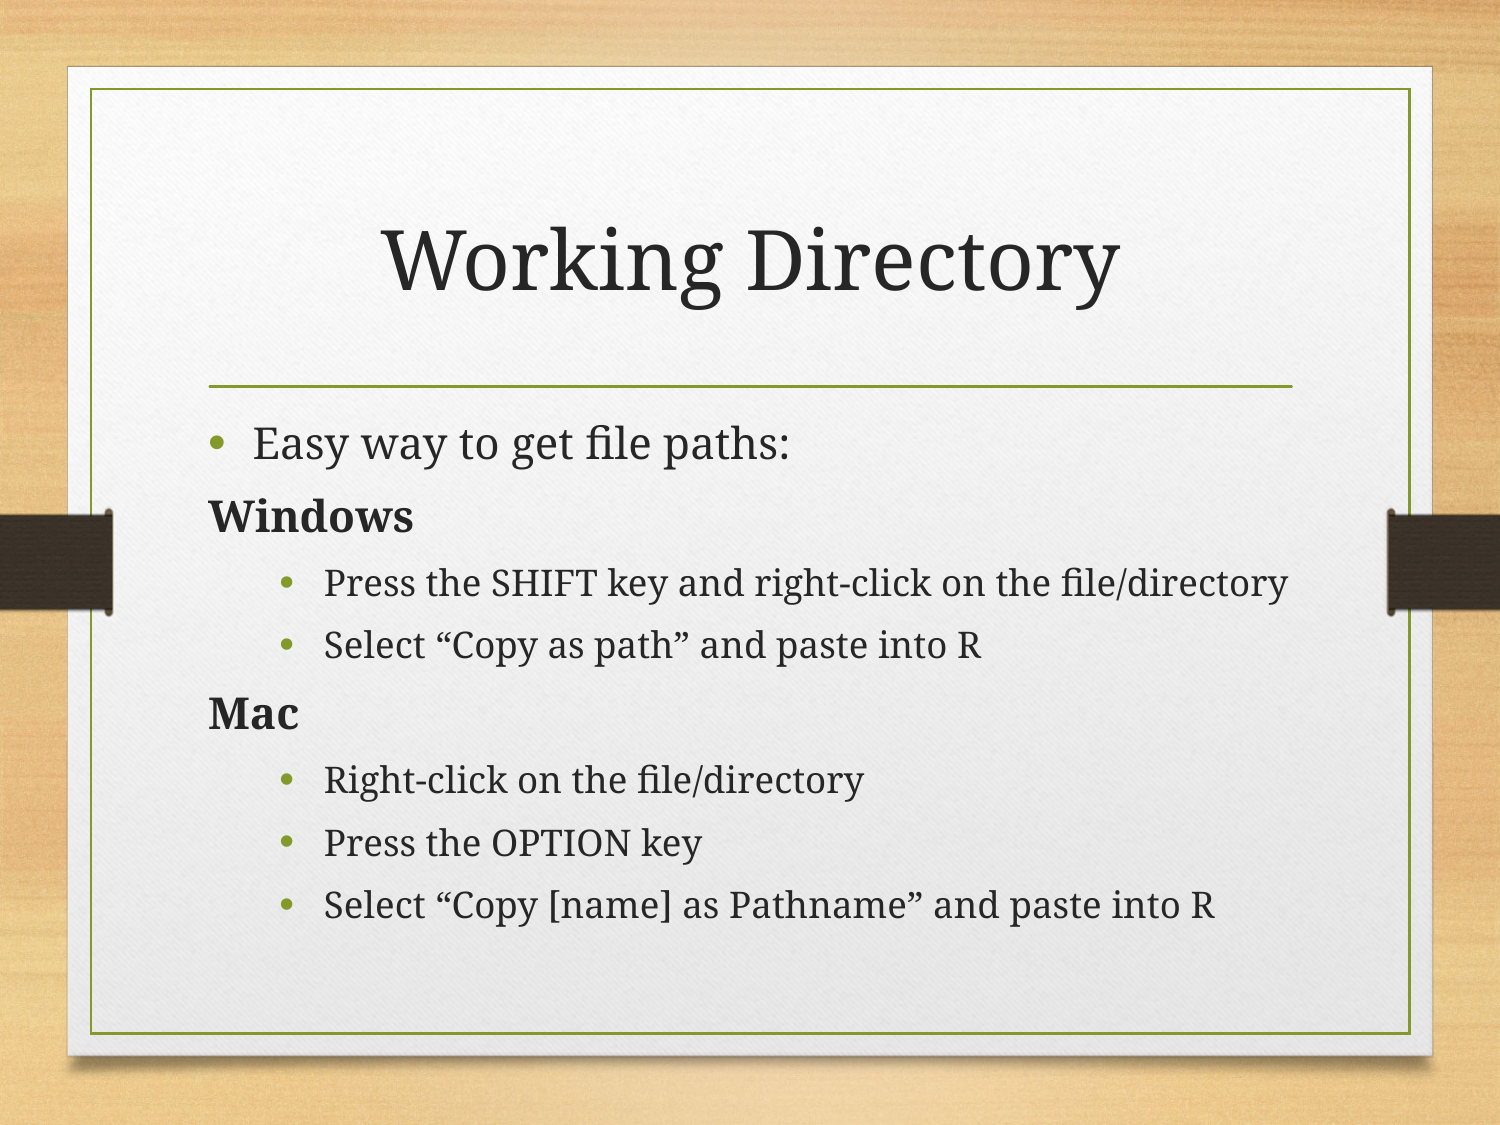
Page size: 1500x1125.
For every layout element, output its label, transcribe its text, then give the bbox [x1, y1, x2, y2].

list Easy way to get file paths: Windows Press the SHIFT key and right-click on the file/directory Select “Copy as path” and paste into R Mac Right-click on the file/directory Press the OPTION key Select “Copy [name] as Pathname” and paste into R [193, 408, 1309, 974]
picture [0, 0, 1500, 1125]
title Working Directory [193, 150, 1309, 365]
